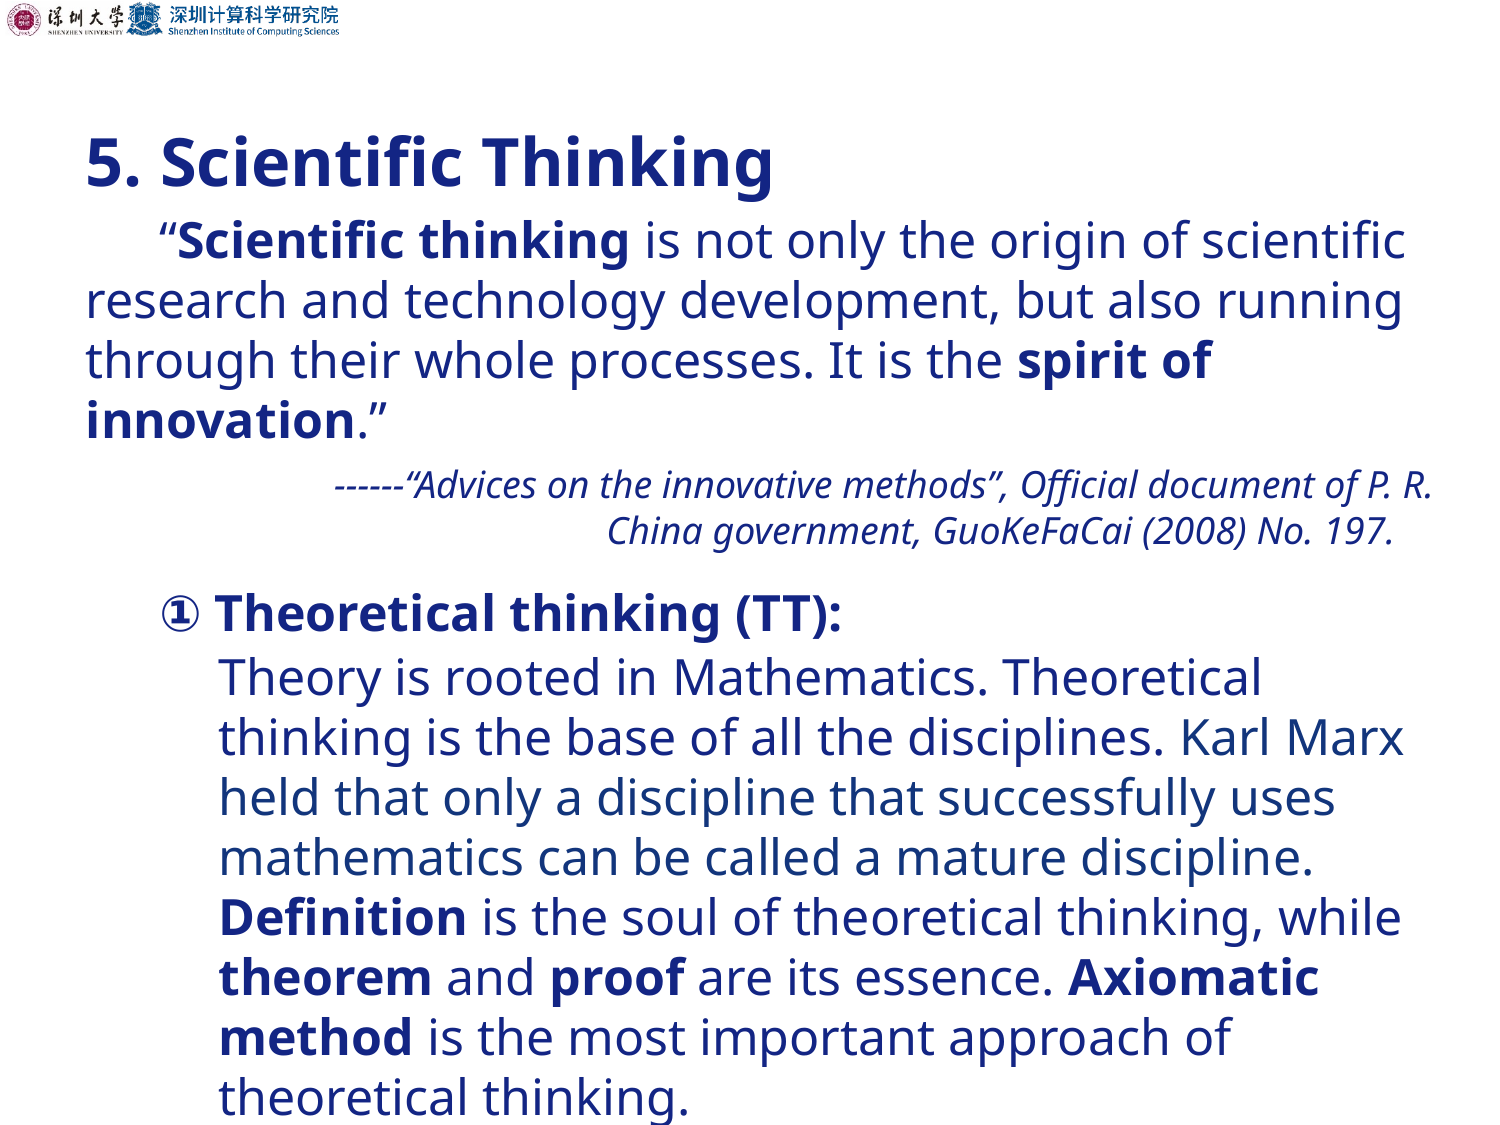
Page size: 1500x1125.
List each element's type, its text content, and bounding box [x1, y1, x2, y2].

picture [5, 1, 124, 36]
picture [125, 1, 340, 37]
list 5. Scientific Thinking “Scientific thinking is not only the origin of scientific research and technology development, but also running through their whole processes. It is the spirit of innovation.” ------“Advices on the innovative methods”, Official document of P. R. China government, GuoKeFaCai (2008) No. 197. ① Theoretical thinking (TT): Theory is rooted in Mathematics. Theoretical thinking is the base of all the disciplines. Karl Marx held that only a discipline that successfully uses mathematics can be called a mature discipline. Definition is the soul of theoretical thinking, while theorem and proof are its essence. Axiomatic method is the most important approach of theoretical thinking. [70, 112, 1451, 1040]
